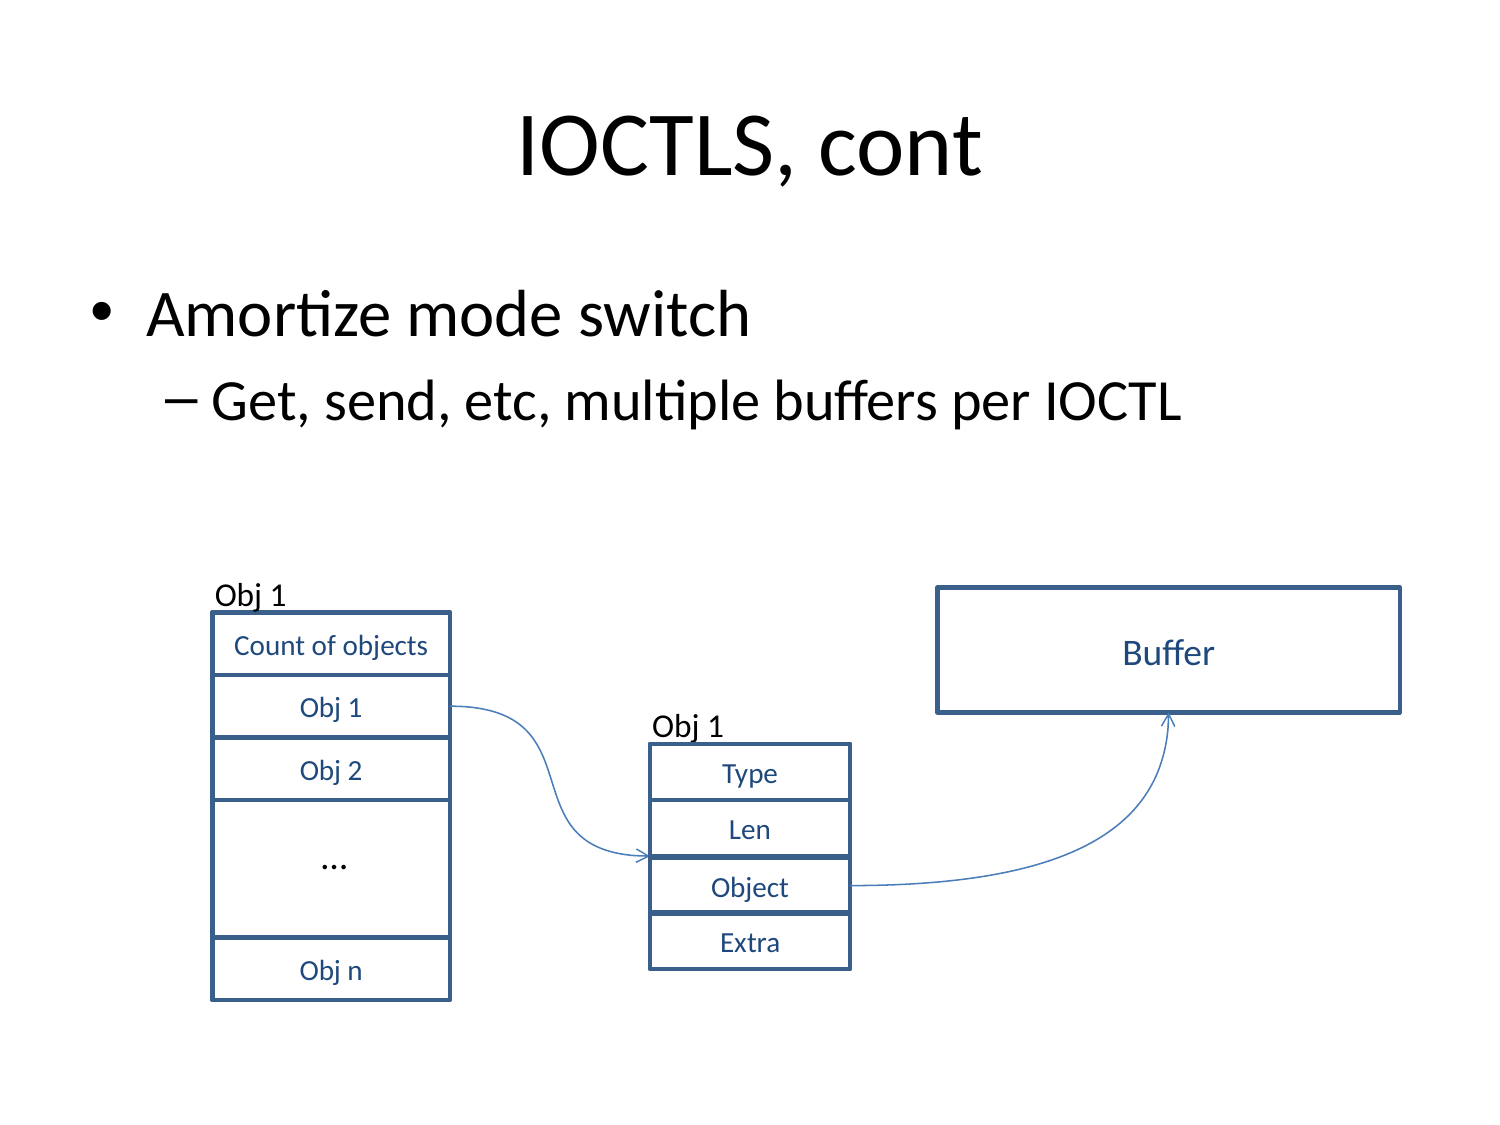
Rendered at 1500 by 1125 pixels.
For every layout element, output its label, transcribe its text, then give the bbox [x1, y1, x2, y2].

text_box Object [648, 855, 852, 910]
text_box Count of objects [210, 610, 452, 673]
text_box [849, 712, 1169, 886]
list Amortize mode switch Get, send, etc, multiple buffers per IOCTL [75, 262, 1425, 475]
text_box Extra [648, 910, 852, 971]
text_box Obj 1 [200, 565, 325, 620]
text_box Obj 1 [637, 697, 763, 742]
text_box Type [654, 742, 844, 798]
text_box Obj 1 [210, 673, 452, 735]
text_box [449, 705, 651, 857]
text_box … [306, 824, 363, 885]
title IOCTLS, cont [75, 45, 1425, 233]
text_box Obj n [210, 935, 452, 1002]
text_box Obj 2 [210, 735, 444, 802]
text_box Buffer [935, 585, 1402, 715]
text_box Len [654, 798, 844, 855]
text_box [210, 802, 452, 935]
